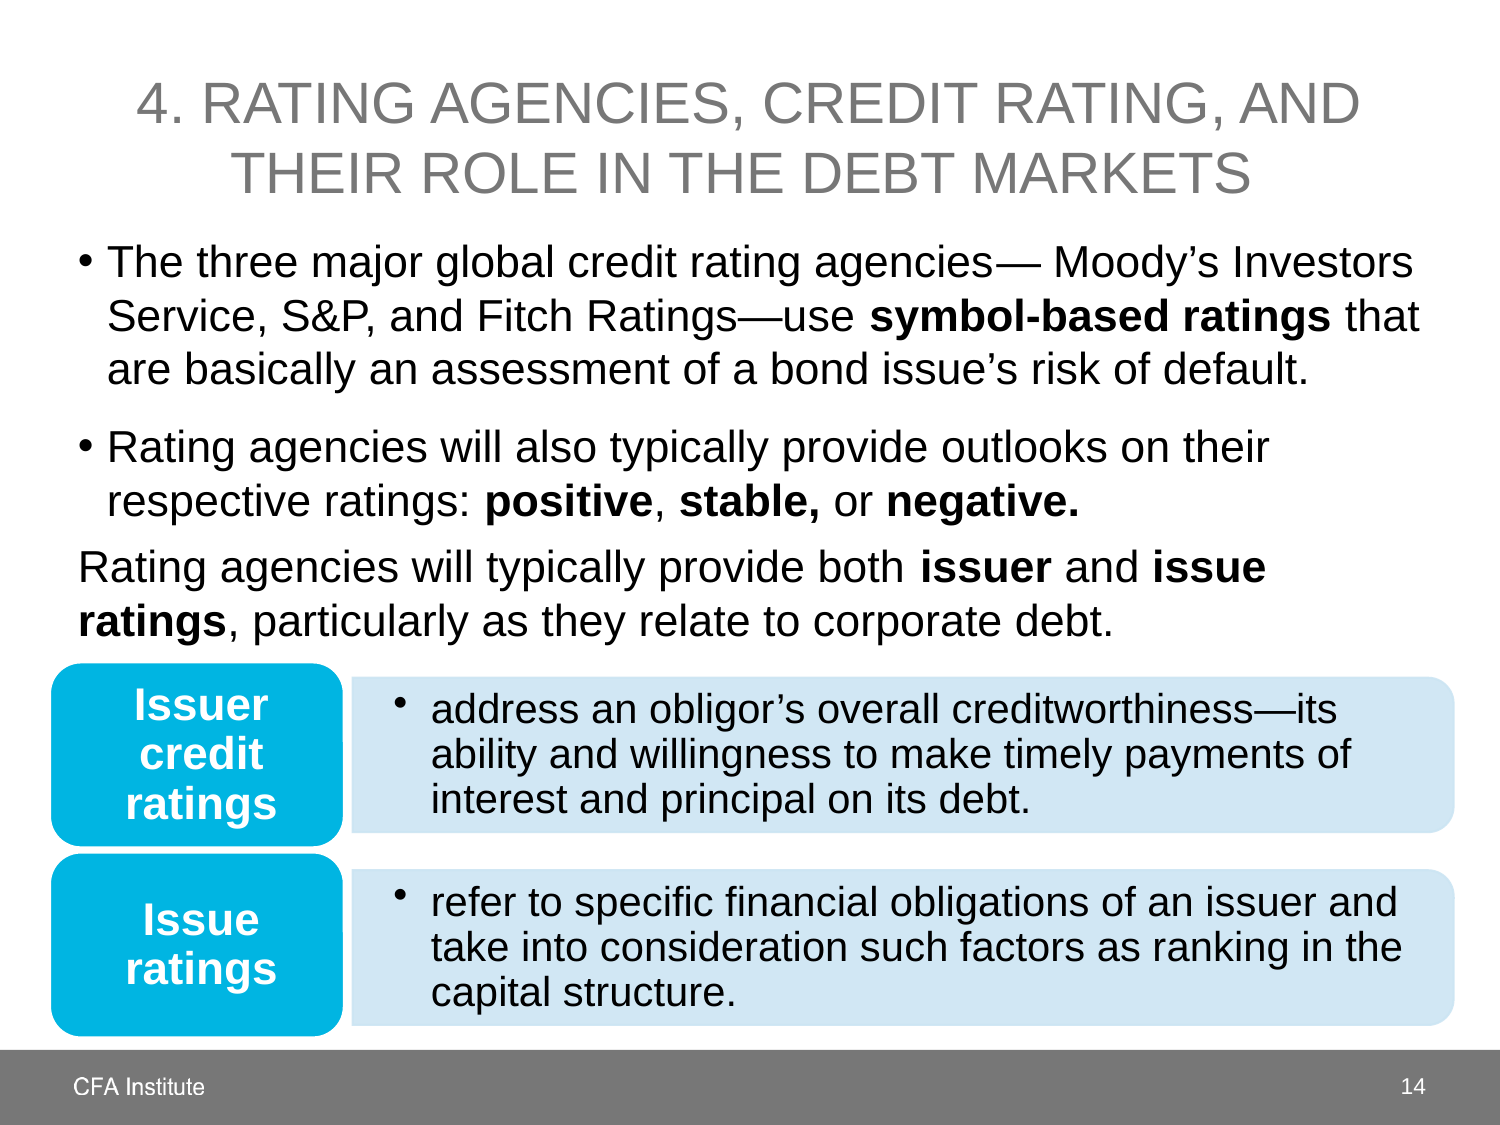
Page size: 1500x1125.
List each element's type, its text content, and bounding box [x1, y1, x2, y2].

title 4. Rating agencies, Credit rating, and their role in the debt markets [62, 24, 1437, 213]
list The three major global credit rating agencies— Moody’s Investors Service, S&P, and Fitch Ratings—use symbol-based ratings that are basically an assessment of a bond issue’s risk of default. Rating agencies will also typically provide outlooks on their respective ratings: positive, stable, or negative. Rating agencies will typically provide both issuer and issue ratings, particularly as they relate to corporate debt. [62, 224, 1437, 661]
picture [74, 1077, 204, 1095]
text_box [49, 661, 1463, 1051]
slide_number 14 [1312, 1055, 1442, 1116]
